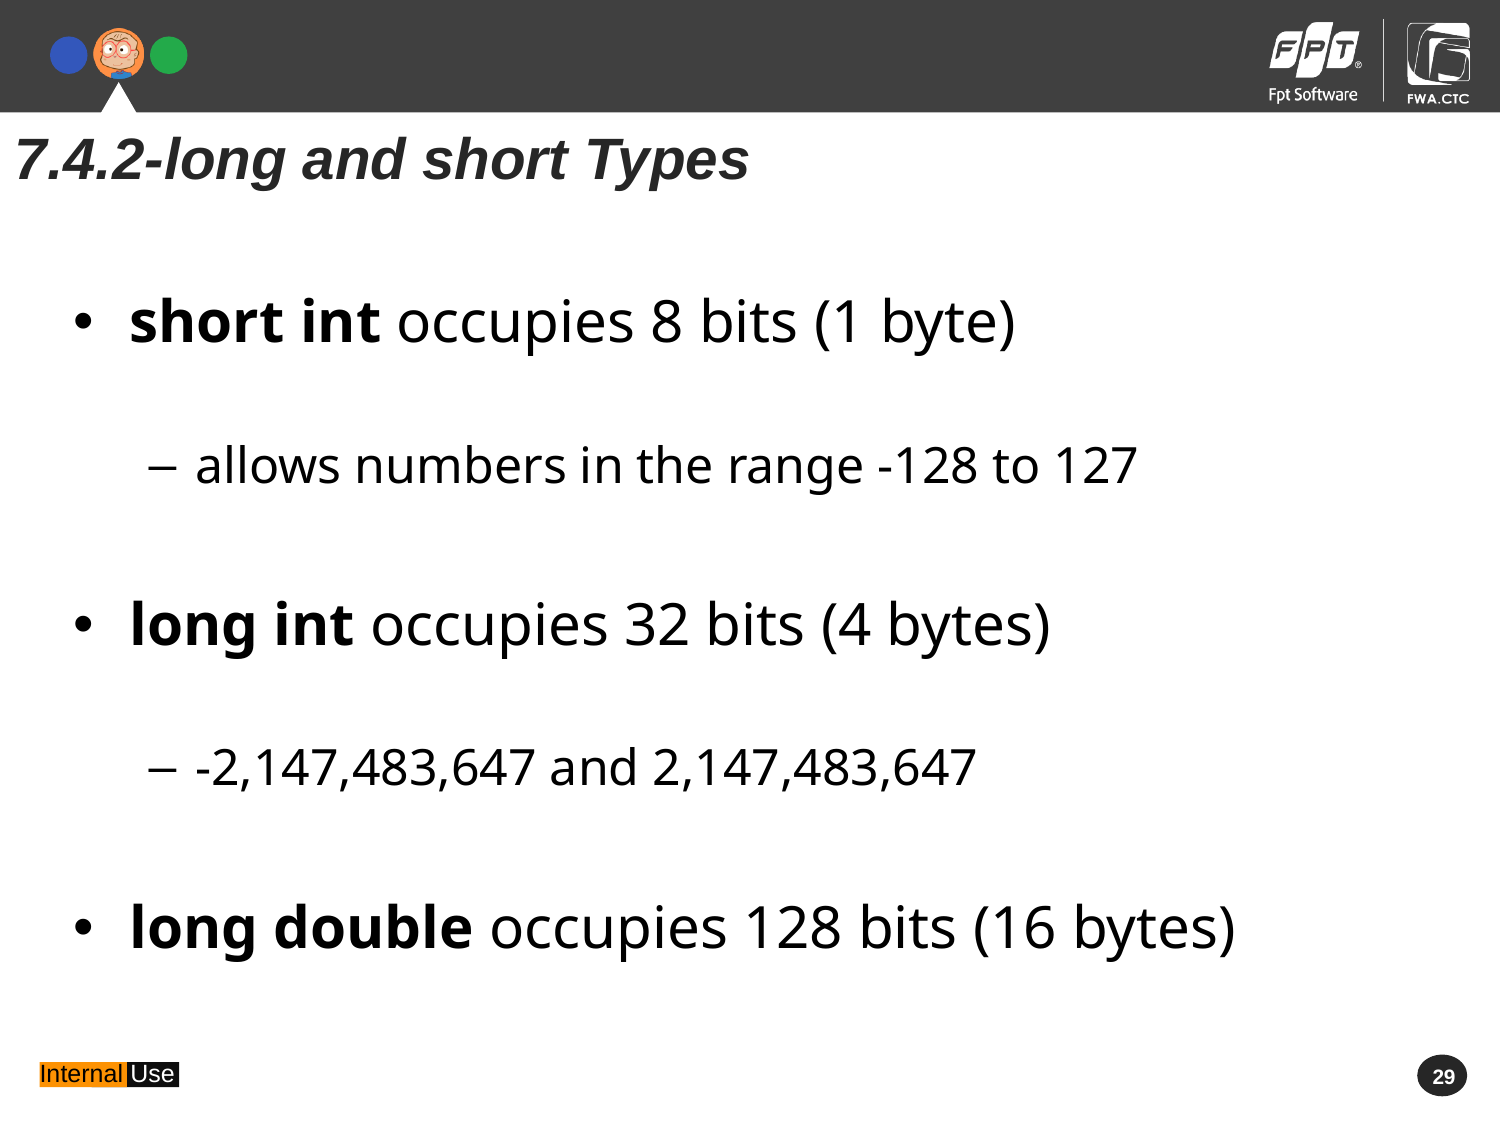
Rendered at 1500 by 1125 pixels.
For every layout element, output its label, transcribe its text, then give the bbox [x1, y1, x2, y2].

list short int occupies 8 bits (1 byte) allows numbers in the range -128 to 127 long int occupies 32 bits (4 bytes) -2,147,483,647 and 2,147,483,647 long double occupies 128 bits (16 bytes) [58, 284, 1409, 1090]
picture [93, 28, 144, 79]
picture [1262, 12, 1488, 125]
text_box 7.4.2-long and short Types [0, 113, 1430, 199]
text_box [1406, 1054, 1500, 1097]
